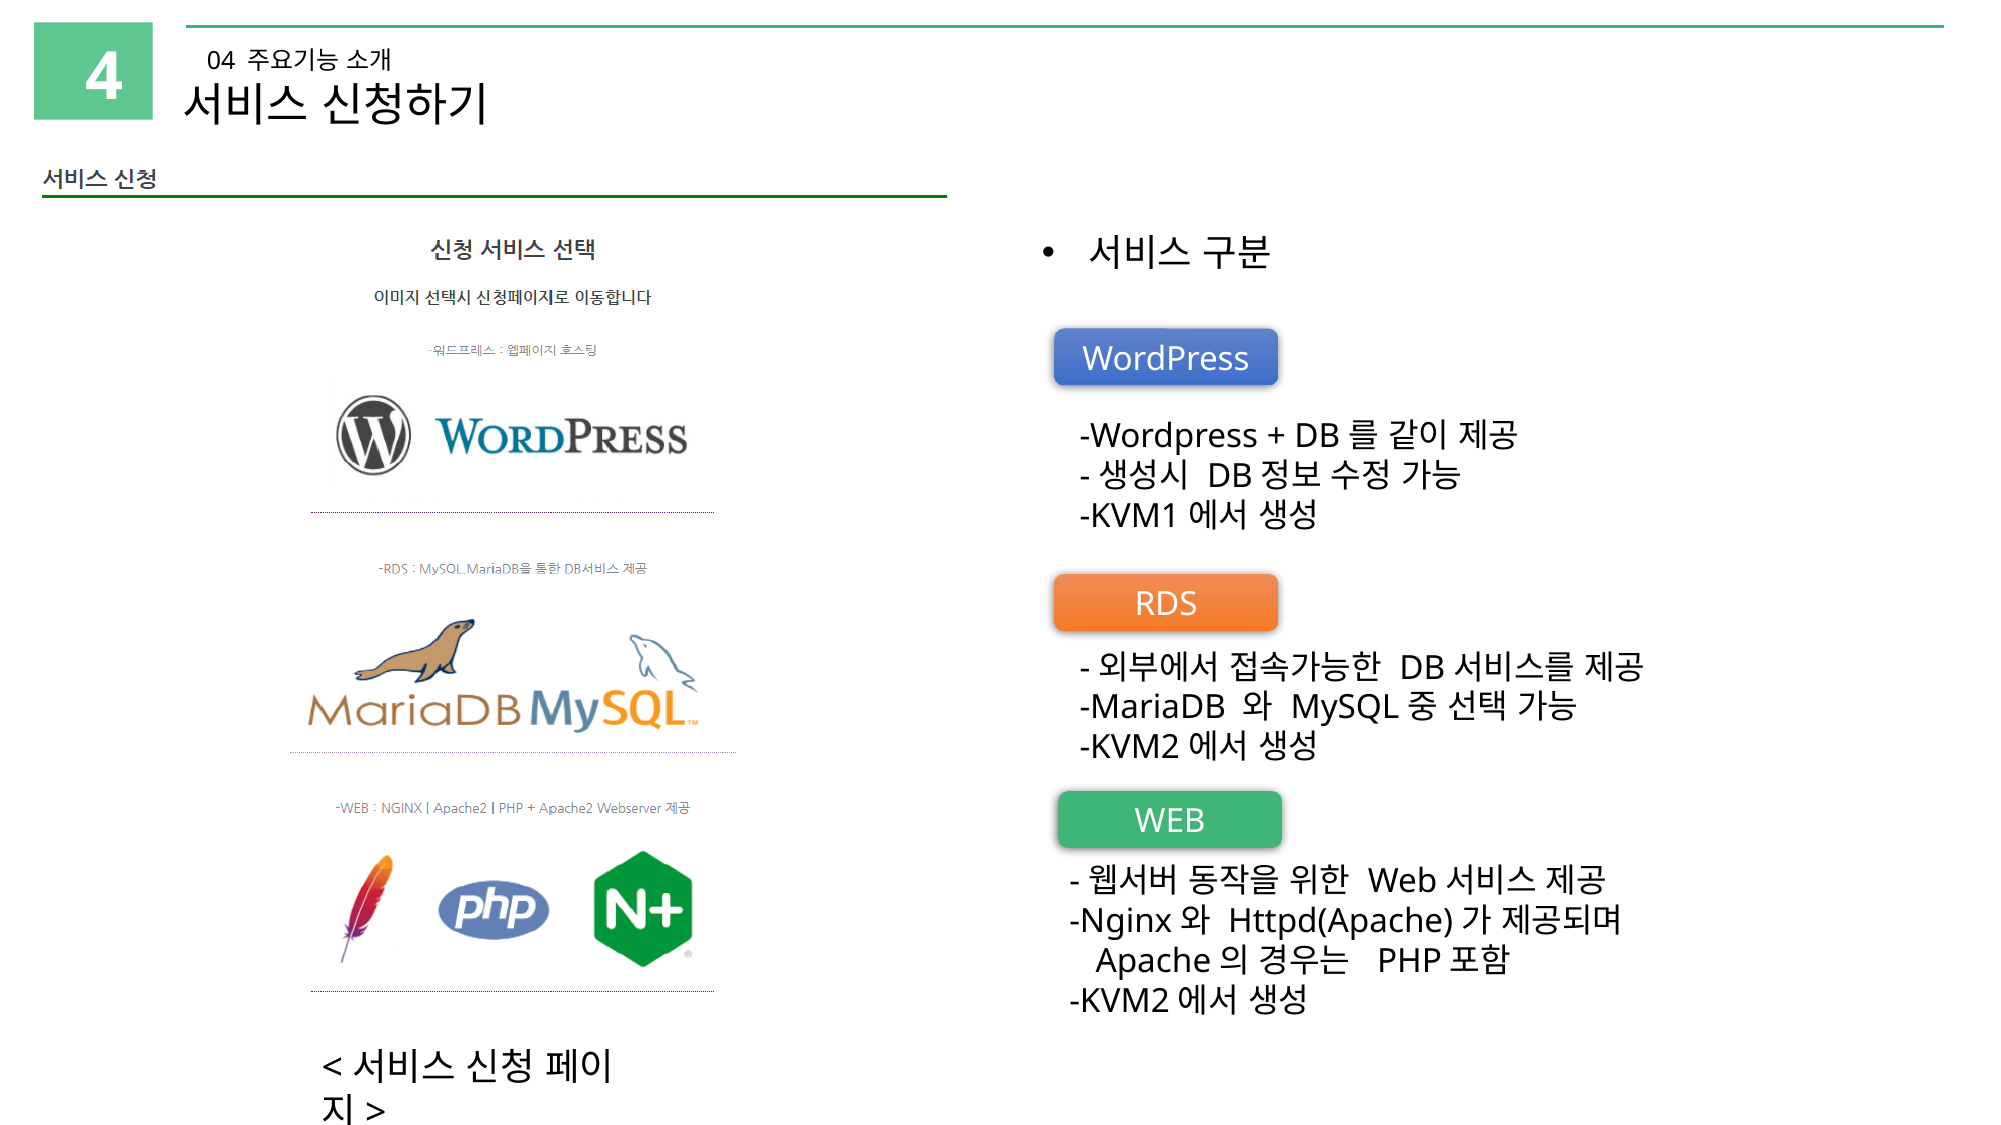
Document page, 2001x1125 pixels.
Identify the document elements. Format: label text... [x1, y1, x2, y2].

text_box -웹서버 동작을 위한 Web서비스 제공 -Nginx와 Httpd(Apache)가 제공되며 Apache의 경우는 PHP포함 -KVM2에서 생성 [1054, 851, 1821, 1027]
text_box WEB [1058, 791, 1282, 848]
text_box [33, 21, 154, 121]
text_box 서비스 구분 [1027, 221, 1317, 282]
text_box -외부에서 접속가능한 DB서비스를 제공 -MariaDB 와 MySQL중 선택 가능 -KVM2에서 생성 [1064, 638, 1831, 773]
text_box <서비스 신청 페이지> [306, 1035, 675, 1125]
text_box RDS [1054, 573, 1279, 631]
text_box WordPress [1054, 328, 1279, 386]
picture [33, 150, 948, 998]
text_box -Wordpress + DB를 같이 제공 -생성시 DB정보 수정 가능 -KVM1에서 생성 [1064, 407, 1751, 542]
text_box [70, 25, 1944, 139]
